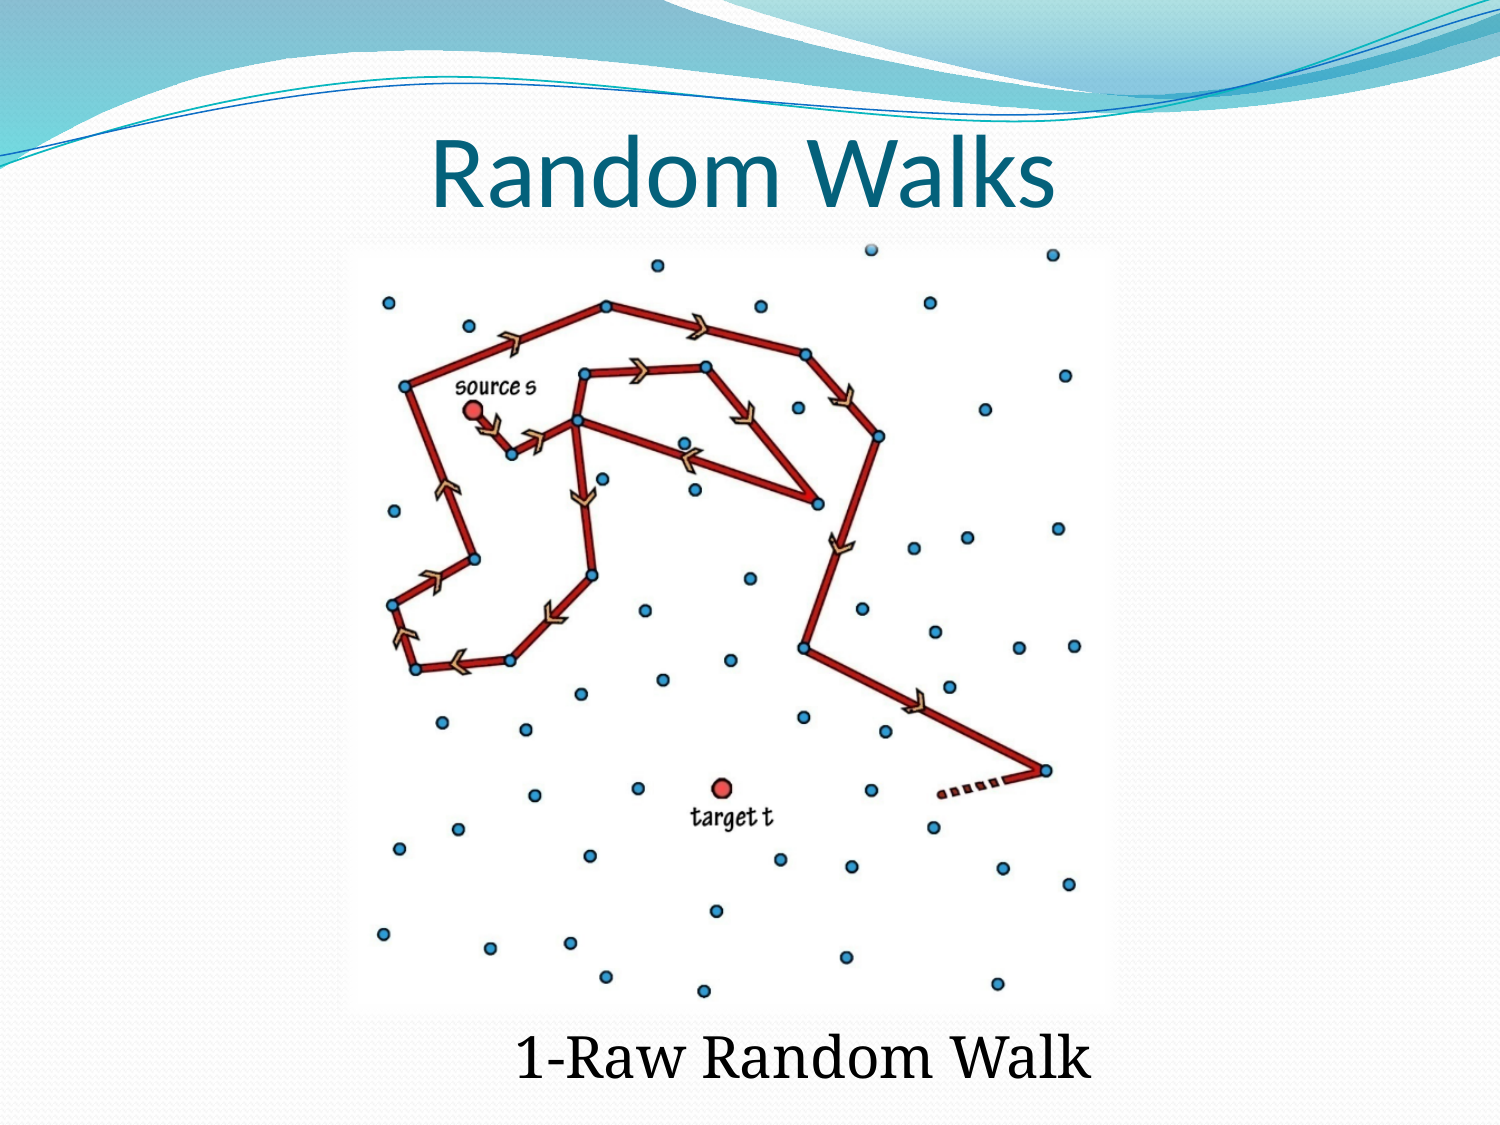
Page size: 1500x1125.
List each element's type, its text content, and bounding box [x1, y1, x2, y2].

picture [337, 237, 1126, 1026]
text_box 1-Raw Random Walk [499, 1012, 1188, 1098]
title Random Walks [87, 87, 1400, 228]
